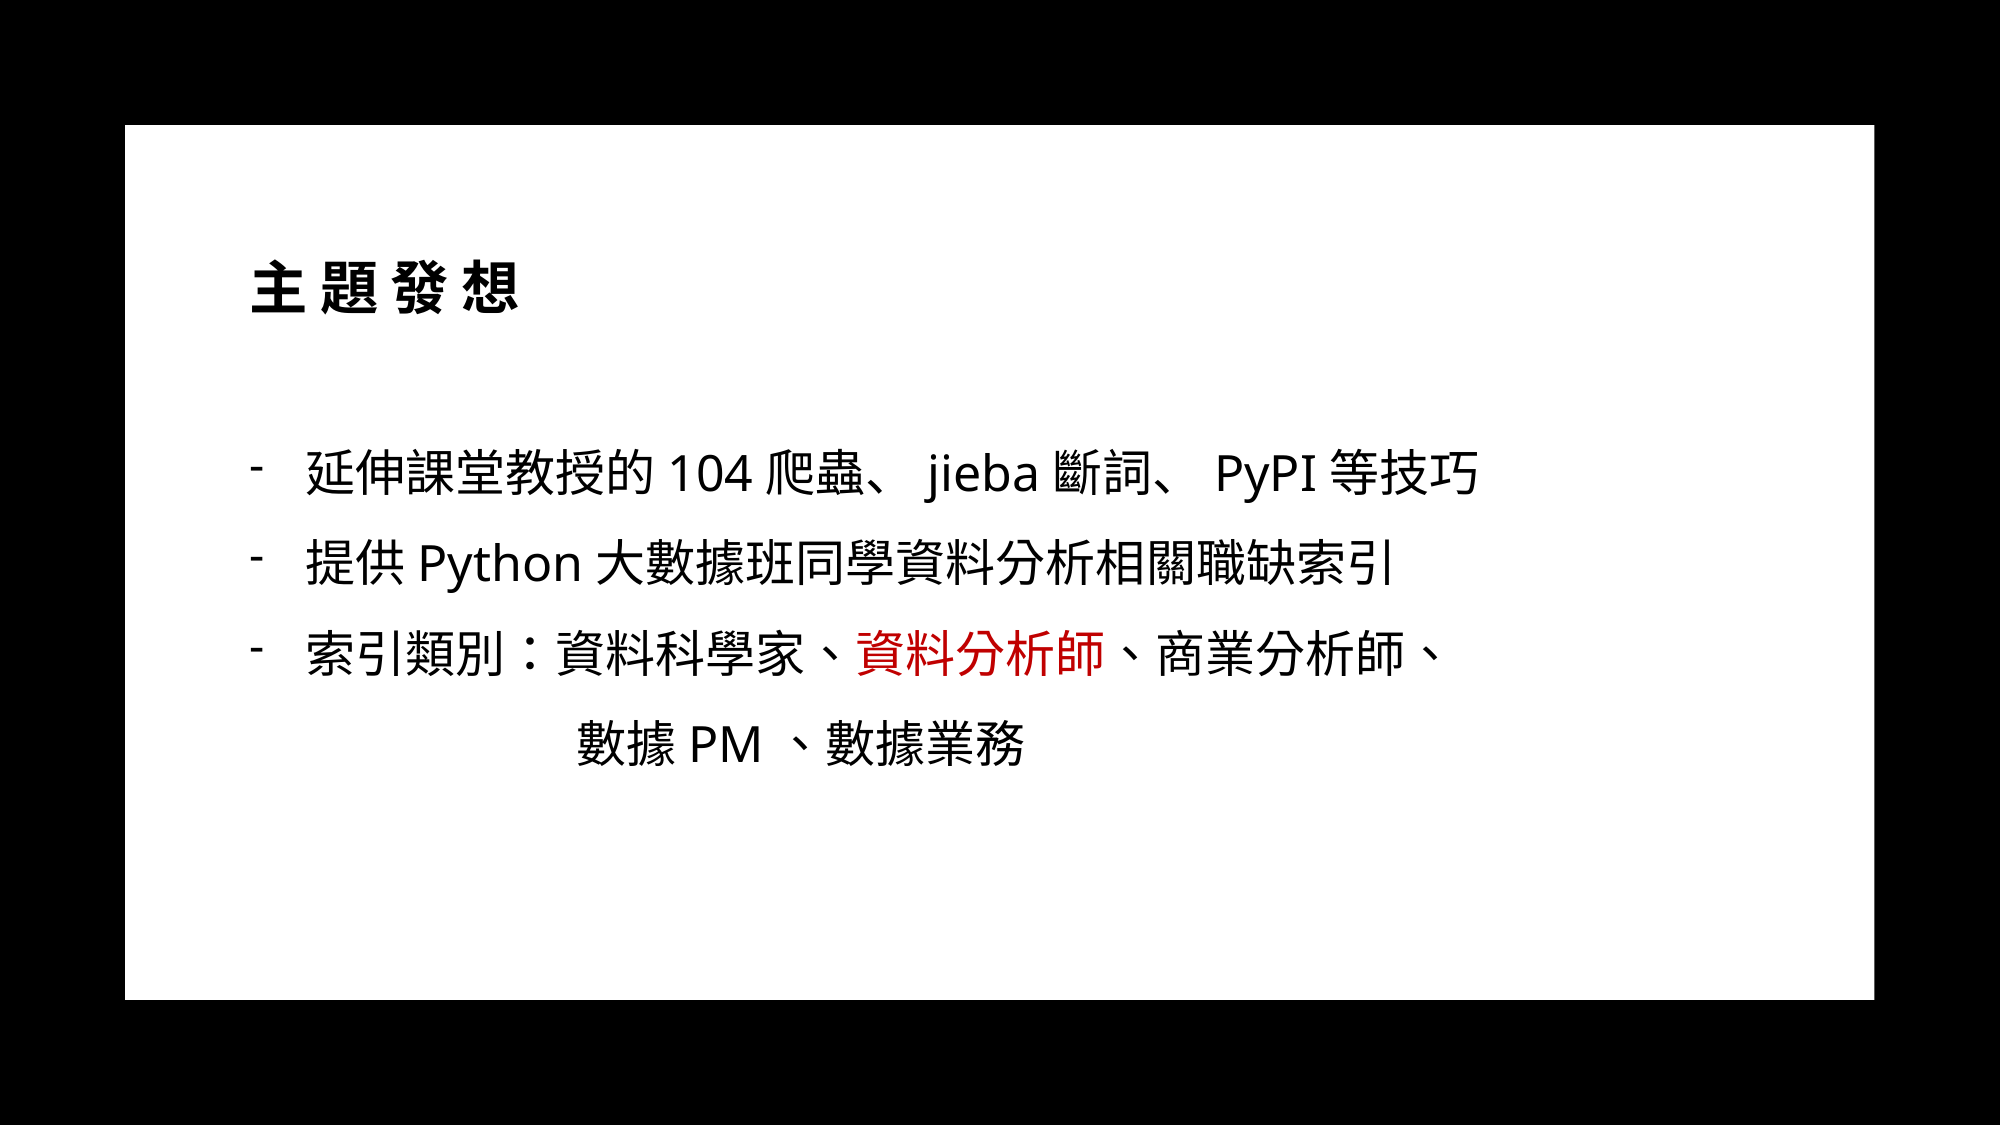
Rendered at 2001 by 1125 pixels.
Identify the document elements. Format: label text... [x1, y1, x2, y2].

text_box [0, 0, 2000, 1125]
text_box [124, 124, 1875, 1001]
title 主題發想 [234, 159, 1027, 329]
text_box 延伸課堂教授的104爬蟲、jieba斷詞、PyPI等技巧 提供Python大數據班同學資料分析相關職缺索引 索引類別：資料科學家、資料分析師、商業分析師、 數據PM、數據業務 [234, 415, 1748, 871]
